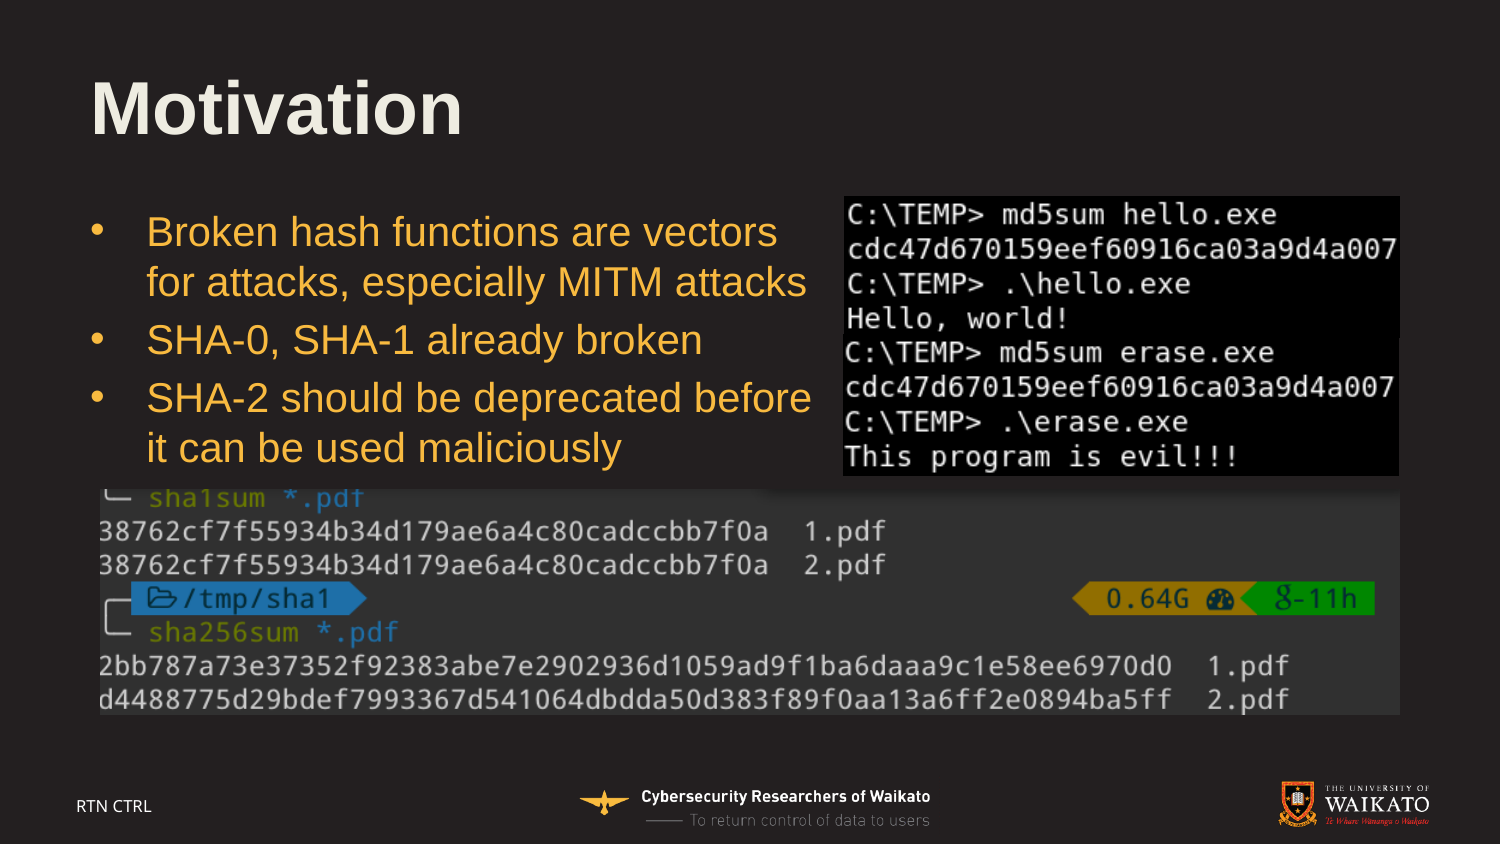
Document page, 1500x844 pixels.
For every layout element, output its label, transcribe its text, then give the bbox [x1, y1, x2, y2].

picture [100, 489, 1400, 716]
picture [570, 774, 940, 836]
picture [843, 196, 1400, 476]
title Motivation [75, 33, 1425, 175]
picture [1277, 781, 1429, 831]
list Broken hash functions are vectors for attacks, especially MITM attacks SHA-0, SHA-1 already broken SHA-2 should be deprecated before it can be used maliciously [75, 196, 1425, 754]
